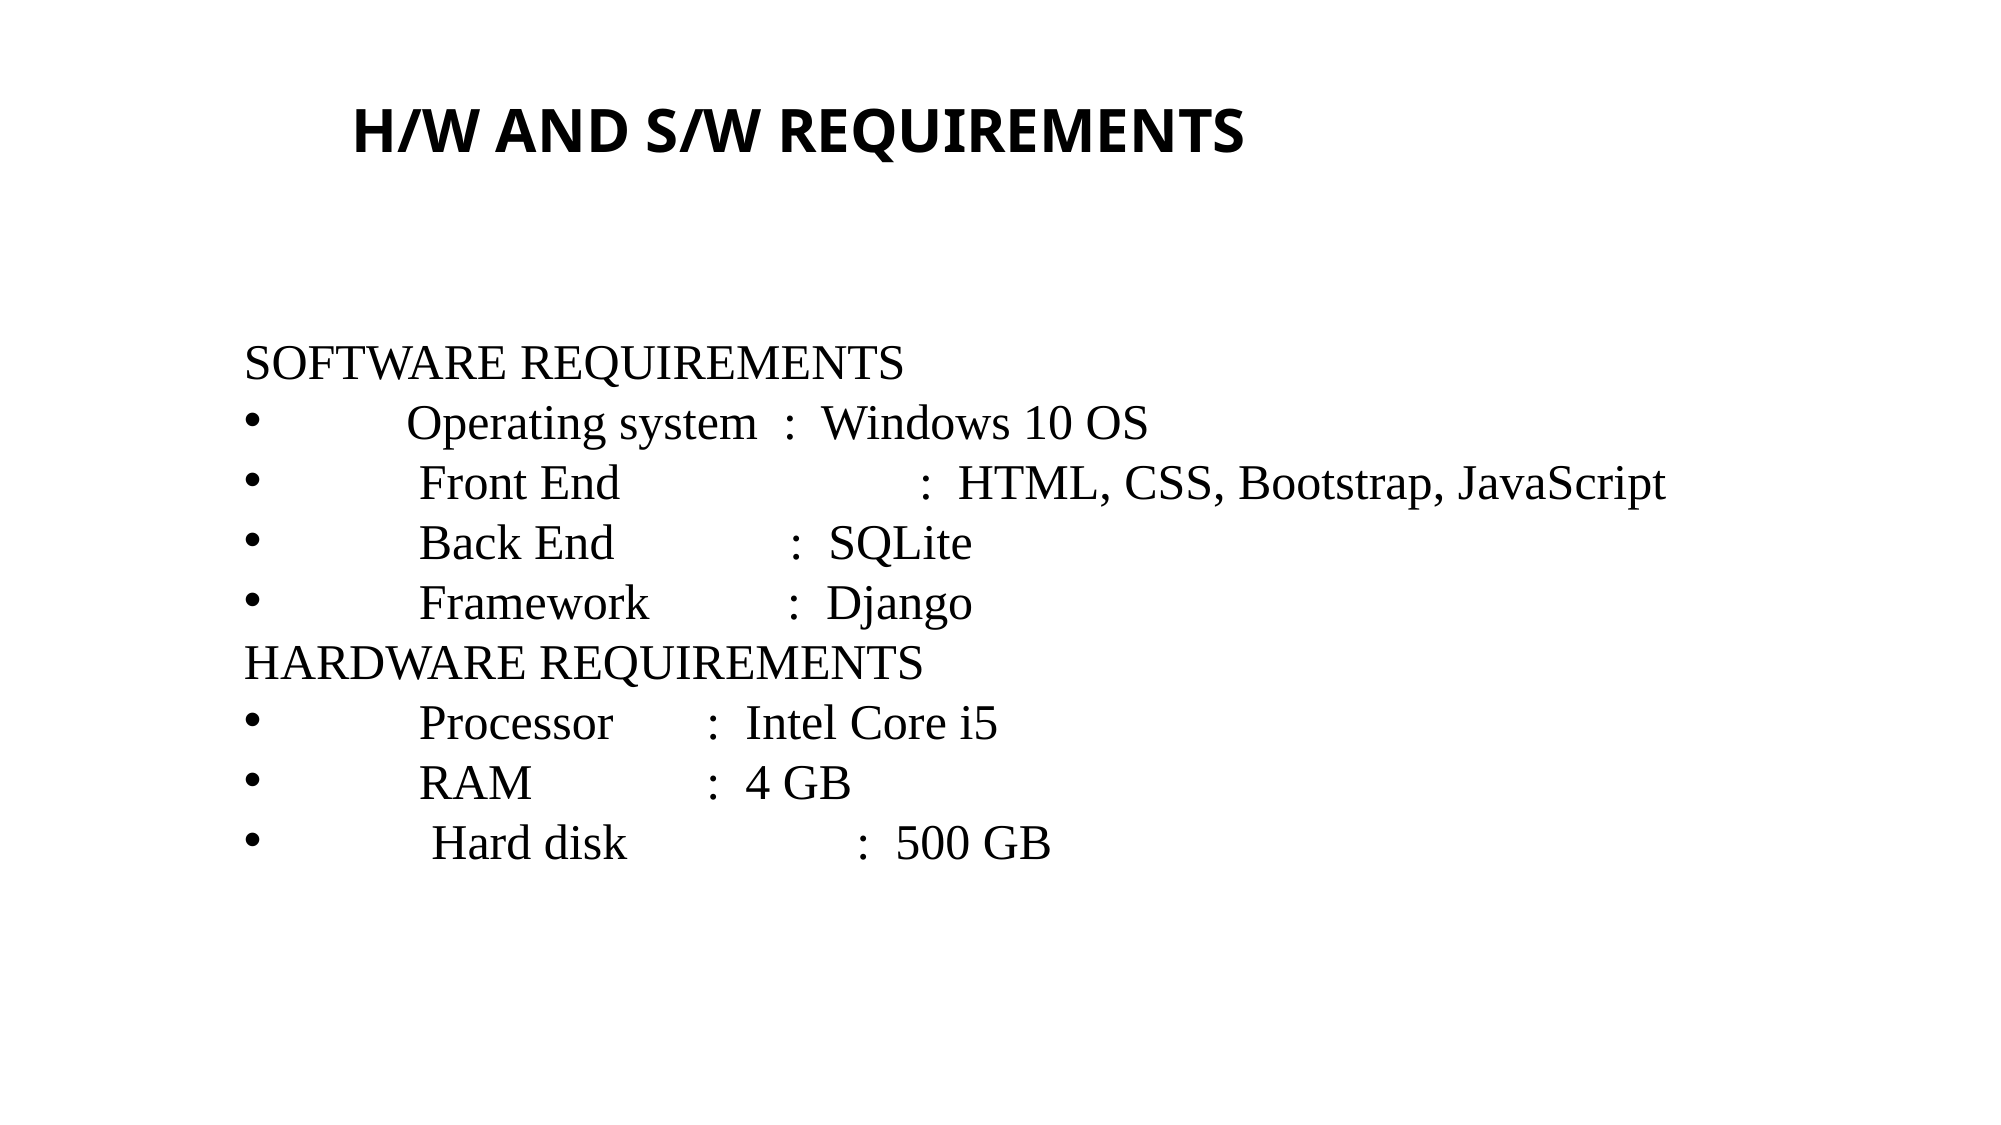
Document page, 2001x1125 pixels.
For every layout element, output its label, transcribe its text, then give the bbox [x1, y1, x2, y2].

text_box SOFTWARE REQUIREMENTS Operating system : Windows 10 OS Front End : HTML, CSS, Bootstrap, JavaScript Back End : SQLite Framework : Django HARDWARE REQUIREMENTS Processor : Intel Core i5 RAM : 4 GB Hard disk : 500 GB [229, 321, 1954, 877]
title H/W AND S/W REQUIREMENTS [120, 92, 1846, 233]
